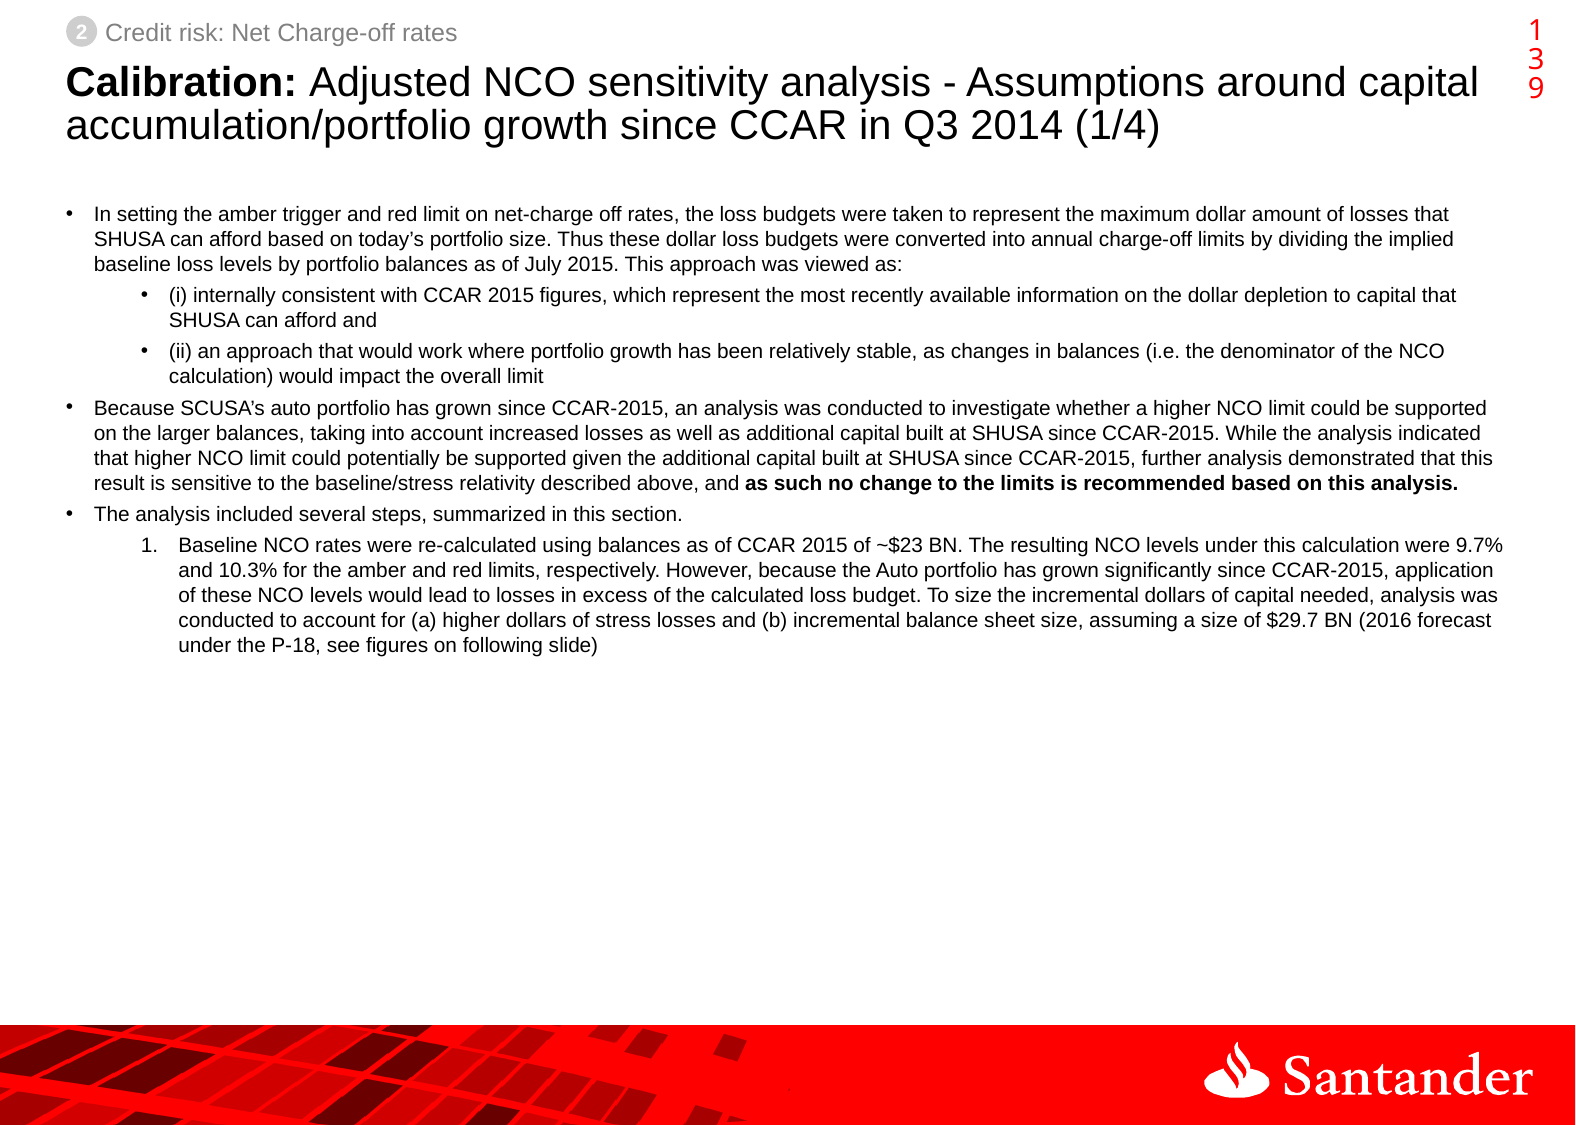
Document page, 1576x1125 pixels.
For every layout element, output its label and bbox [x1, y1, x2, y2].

slide_number [1512, 0, 1576, 63]
text_box [65, 15, 460, 47]
picture [0, 1025, 1576, 1125]
title [65, 62, 1510, 183]
text_box [65, 200, 1513, 689]
